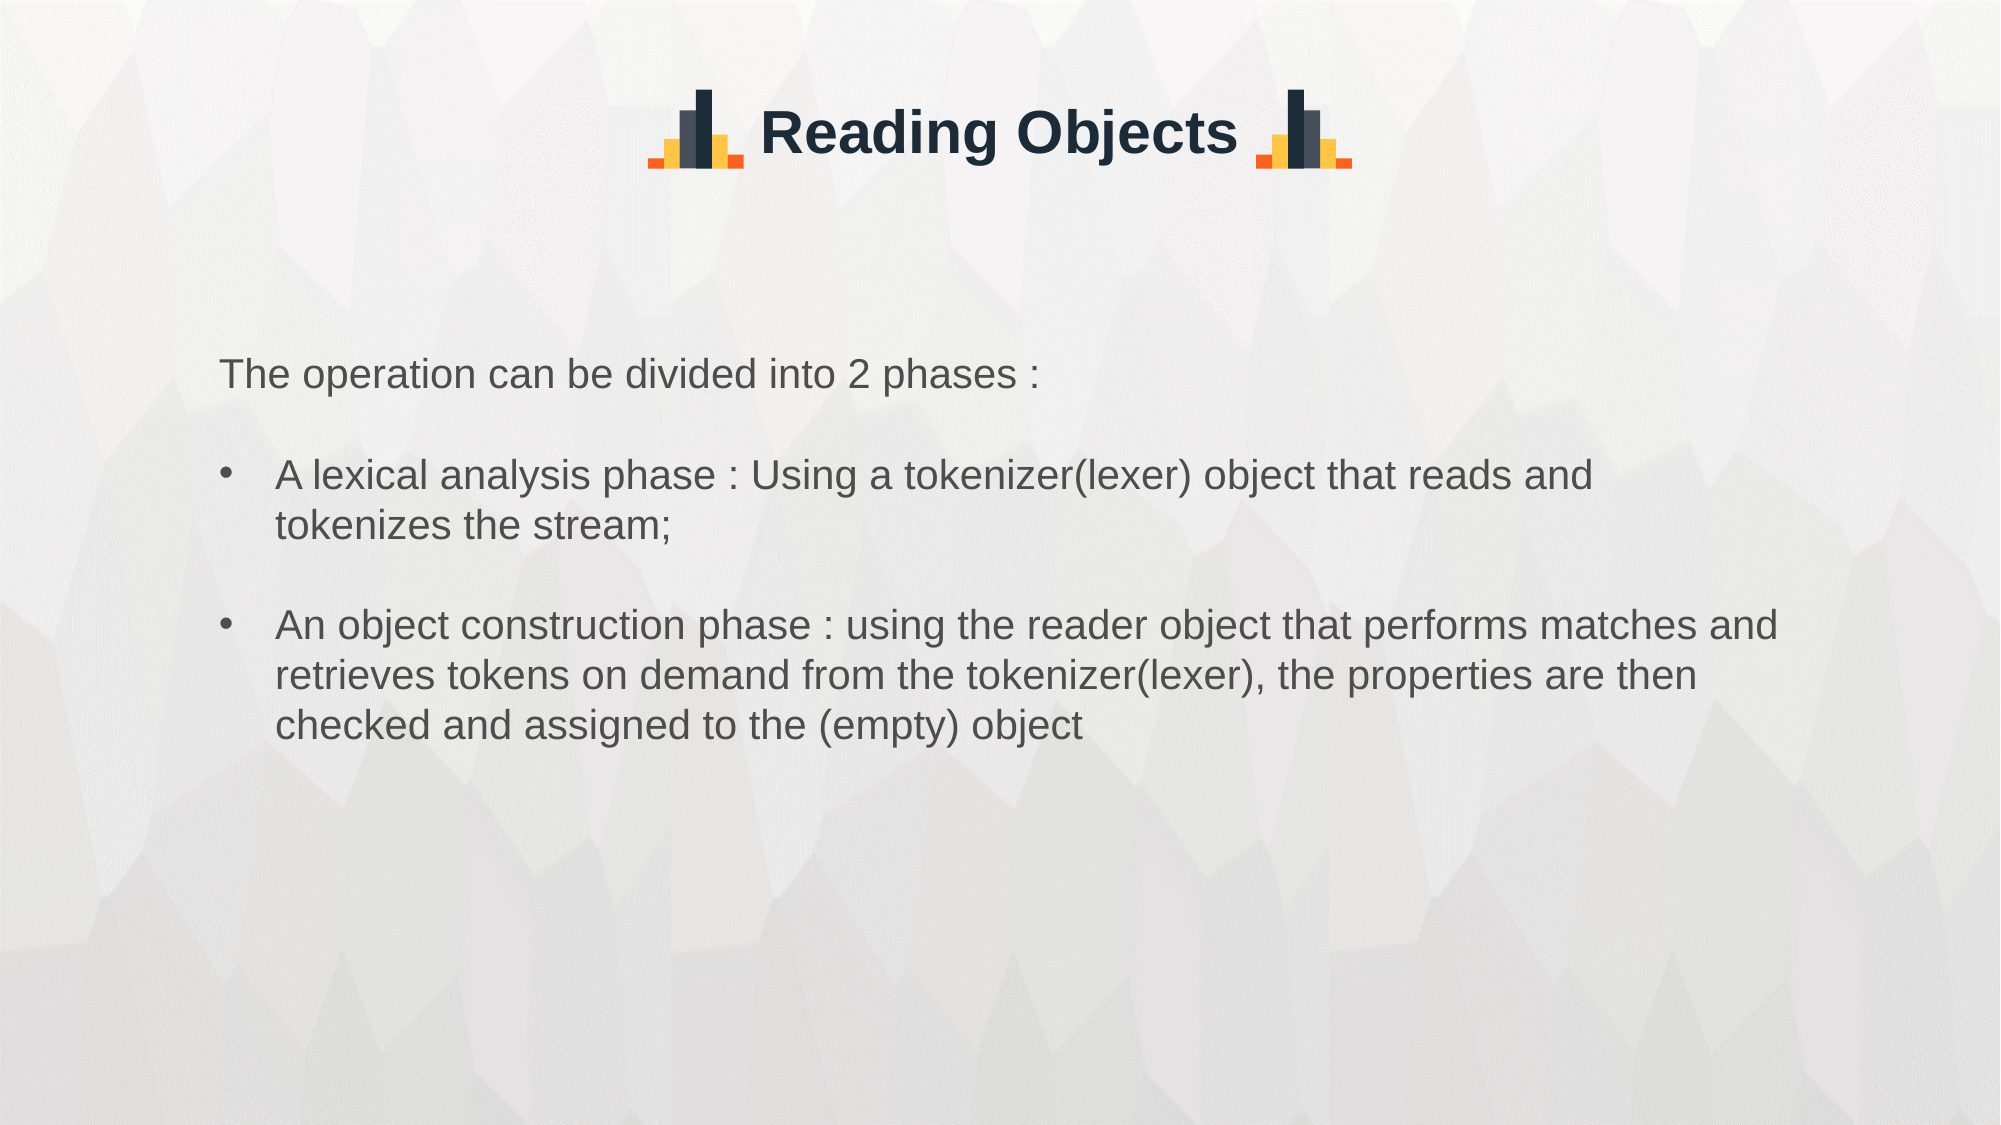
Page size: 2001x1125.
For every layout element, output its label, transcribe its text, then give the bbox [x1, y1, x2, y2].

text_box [1256, 89, 1353, 169]
text_box The operation can be divided into 2 phases : A lexical analysis phase : Using a tokenizer(lexer) object that reads and tokenizes the stream; An object construction phase : using the reader object that performs matches and retrieves tokens on demand from the tokenizer(lexer), the properties are then checked and assigned to the (empty) object [203, 339, 1797, 966]
picture [0, 0, 2001, 1125]
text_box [647, 89, 744, 169]
text_box Reading Objects [744, 47, 1256, 211]
